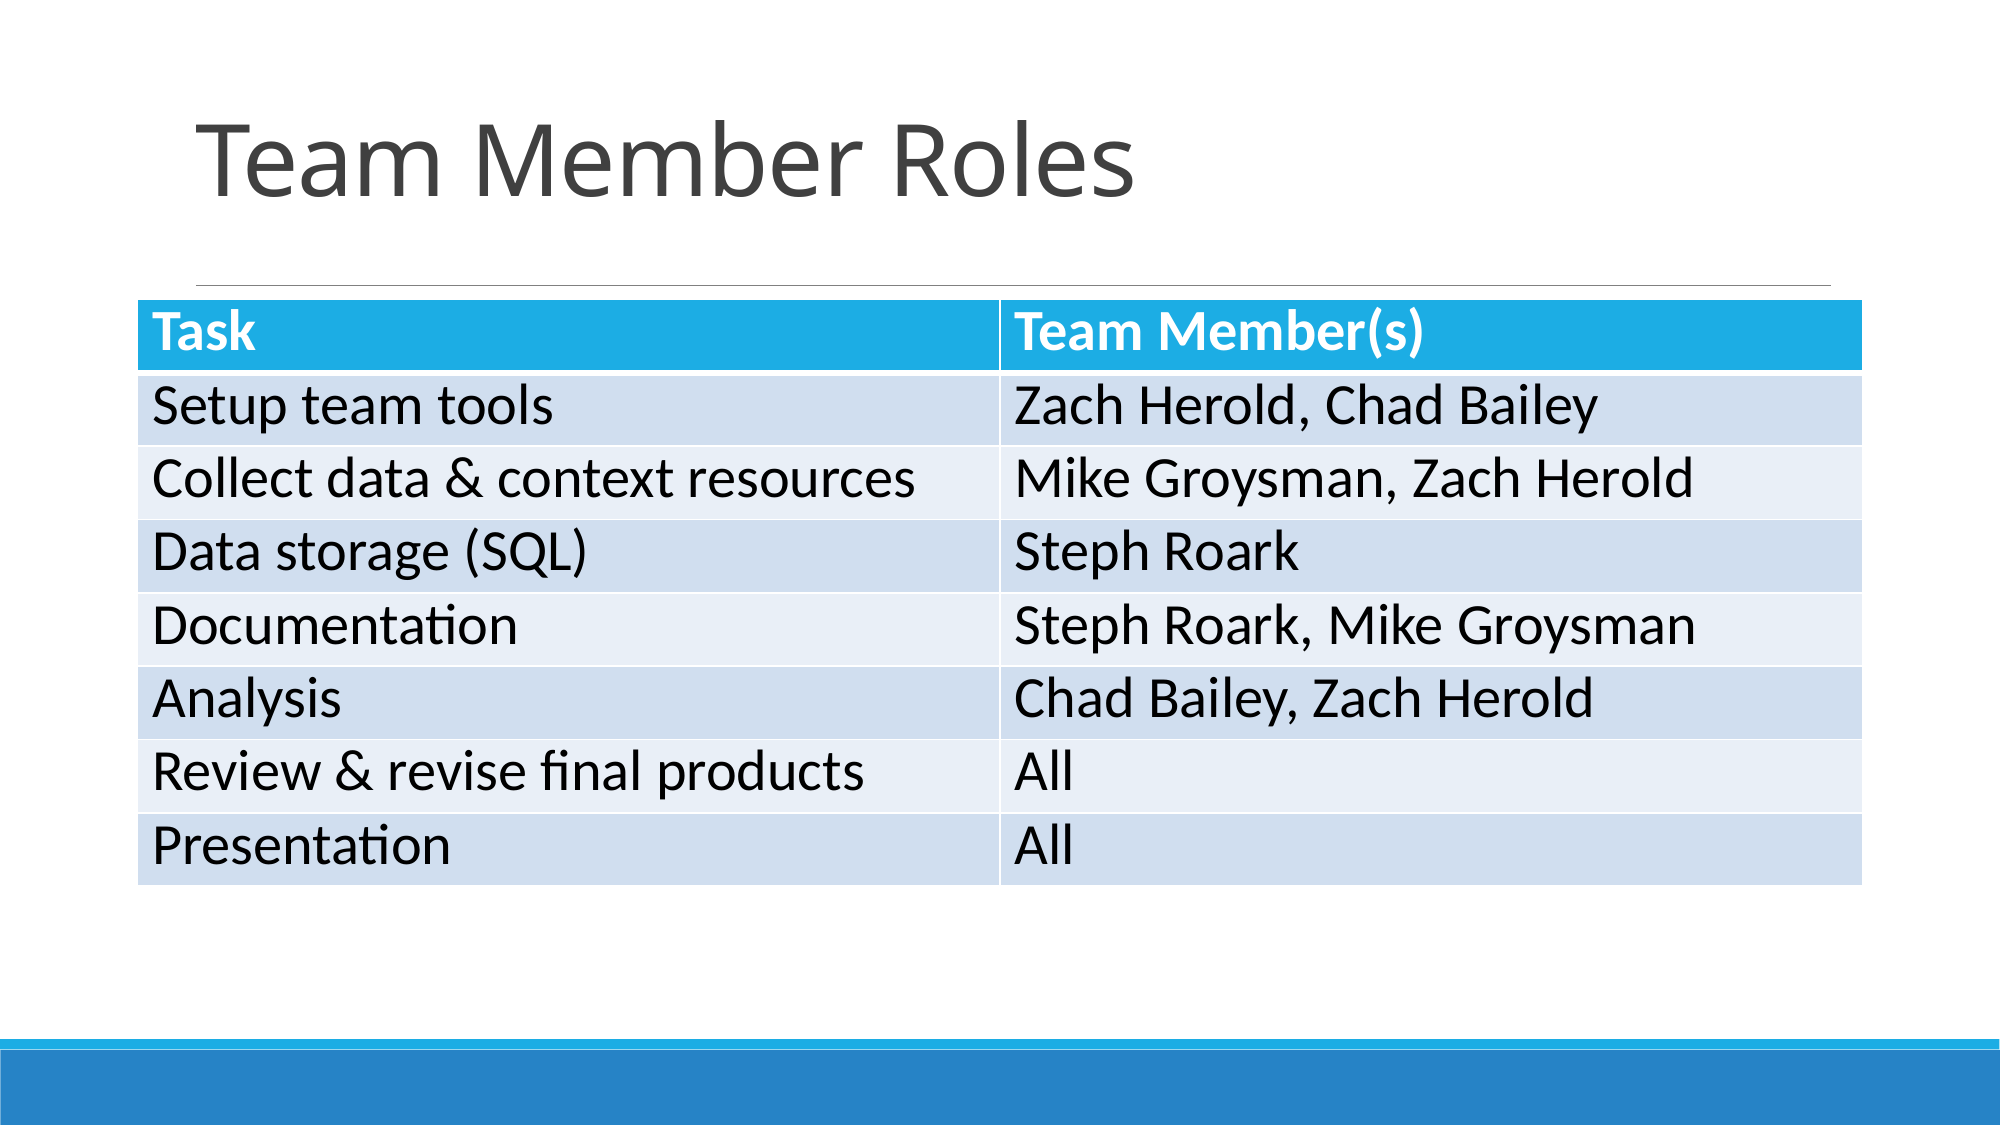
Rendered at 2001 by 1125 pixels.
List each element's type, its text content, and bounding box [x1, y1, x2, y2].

table_cell Zach Herold, Chad Bailey [1001, 376, 1862, 445]
table_cell Presentation [138, 814, 999, 885]
table_cell Review & revise final products [138, 740, 999, 812]
table_header Task [138, 300, 999, 370]
table_cell Steph Roark, Mike Groysman [1001, 594, 1862, 665]
table_cell Mike Groysman, Zach Herold [1001, 447, 1862, 519]
table_cell Steph Roark [1001, 520, 1862, 592]
table_cell All [1001, 814, 1862, 885]
table_header Team Member(s) [1001, 300, 1862, 370]
table_cell Data storage (SQL) [138, 520, 999, 592]
table_cell Chad Bailey, Zach Herold [1001, 667, 1862, 739]
table_cell Analysis [138, 667, 999, 739]
table_cell Setup team tools [138, 376, 999, 445]
table_cell Collect data & context resources [138, 447, 999, 519]
table_cell Documentation [138, 594, 999, 665]
table_cell All [1001, 740, 1862, 812]
title Team Member Roles [180, 47, 1830, 285]
